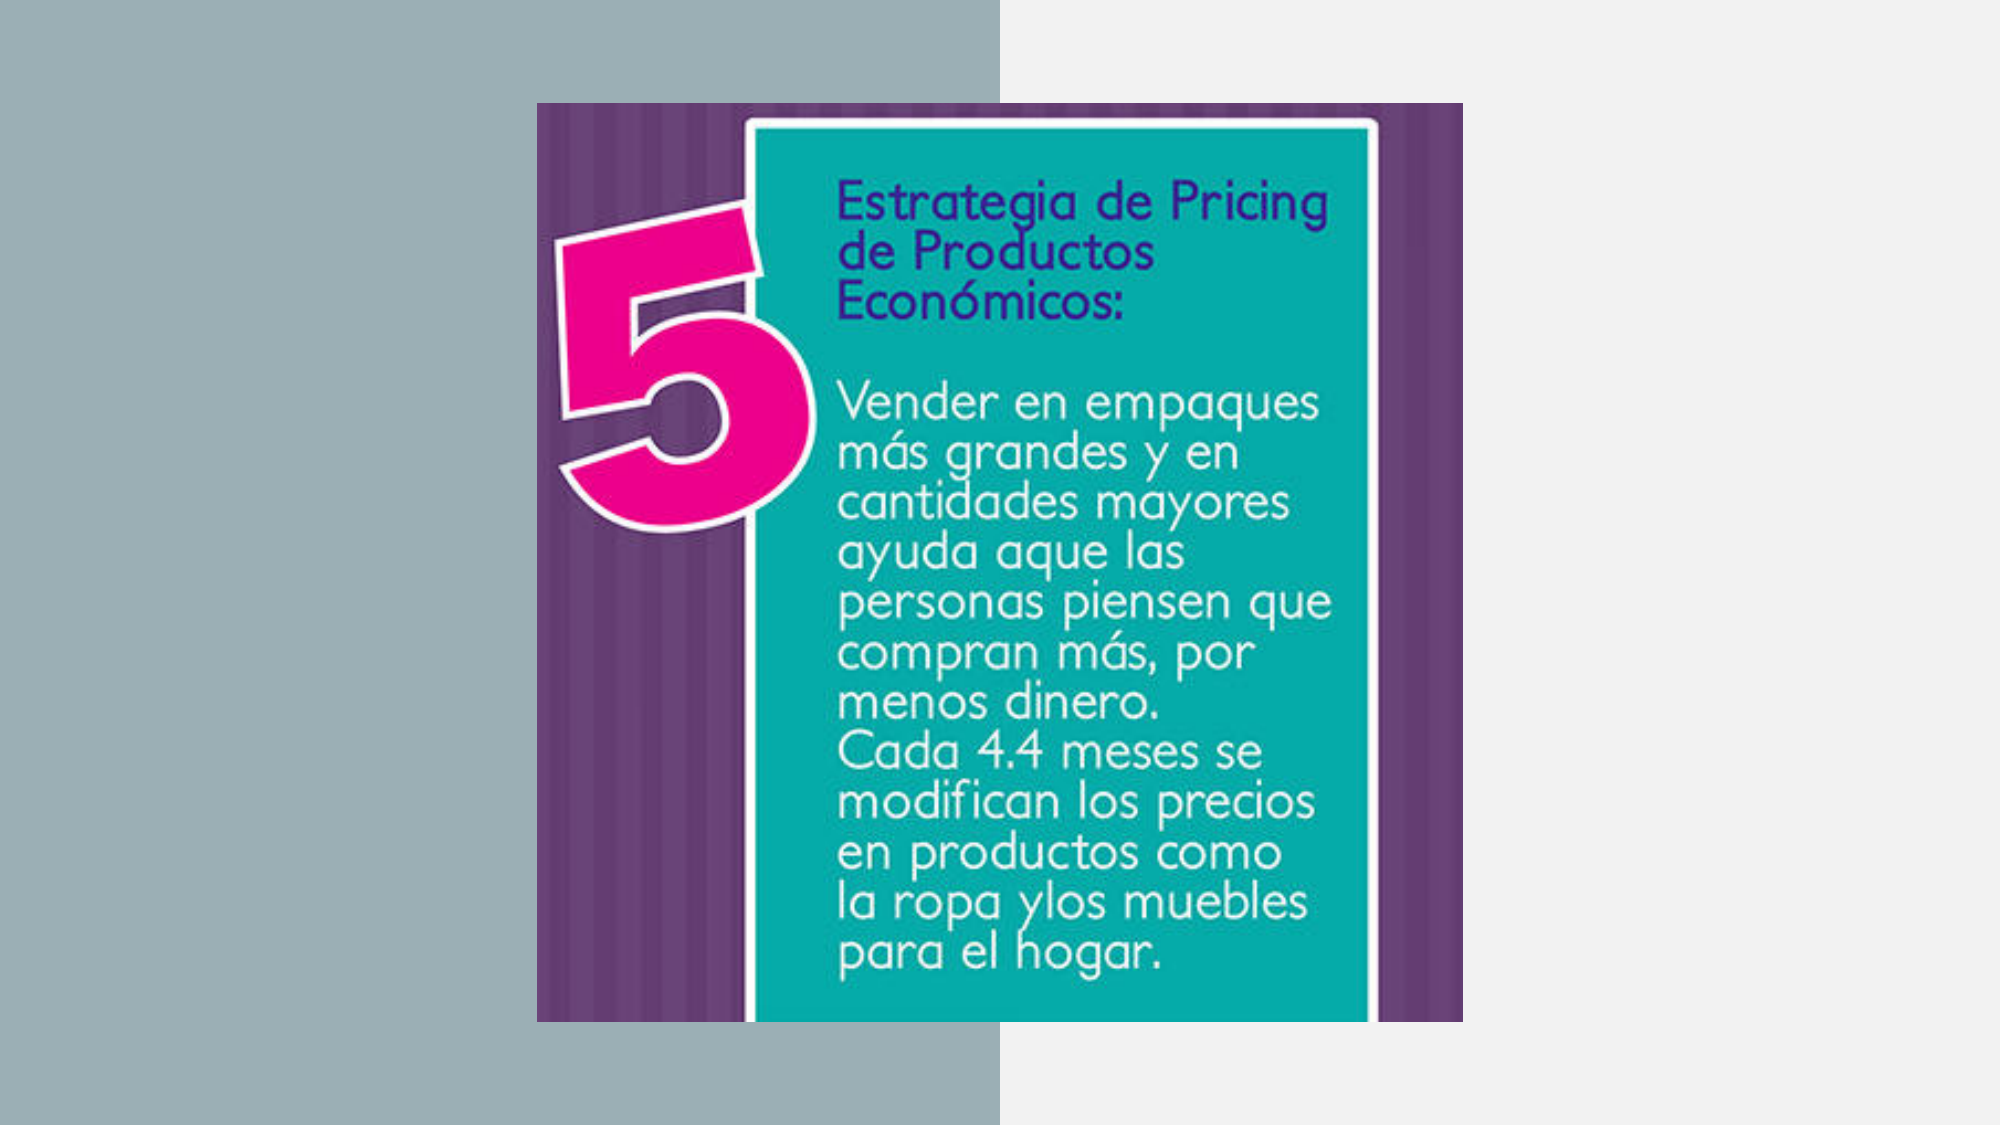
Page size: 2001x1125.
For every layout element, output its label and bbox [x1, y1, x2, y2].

list [537, 103, 1463, 1022]
